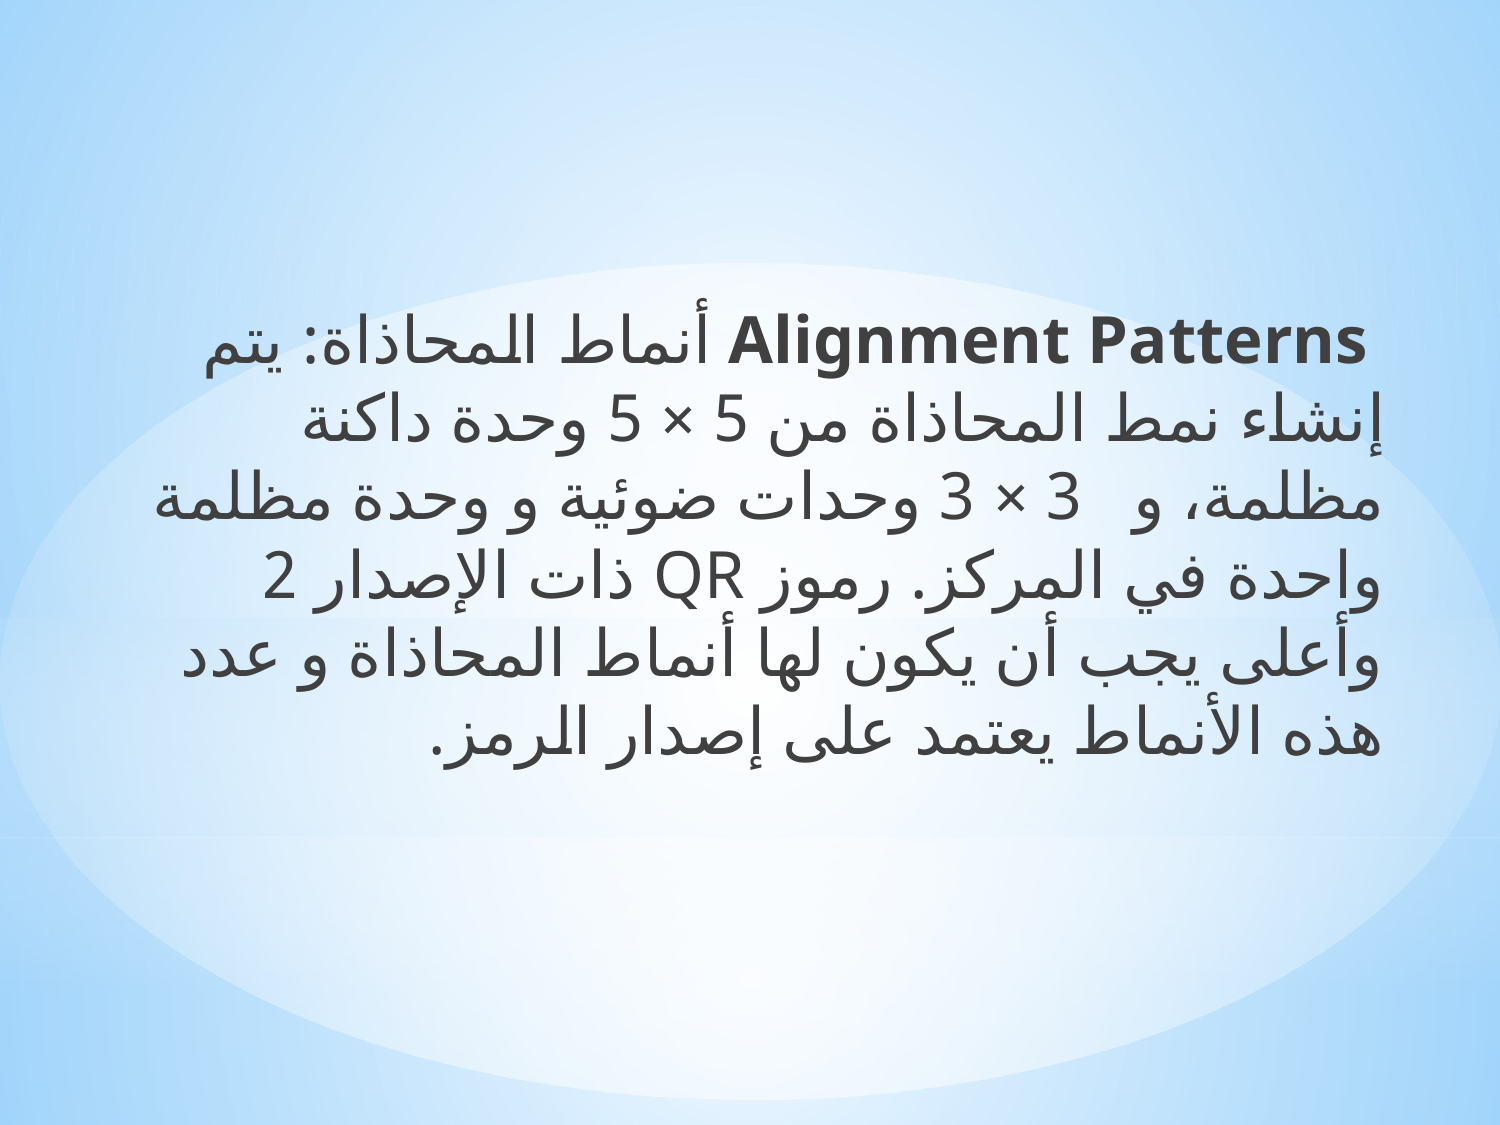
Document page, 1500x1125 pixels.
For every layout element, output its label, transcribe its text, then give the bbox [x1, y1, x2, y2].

list Alignment Patterns أنماط المحاذاة: يتم إنشاء نمط المحاذاة من 5 × 5 وحدة داكنة مظلمة، و 3 × 3 وحدات ضوئية و وحدة مظلمة واحدة في المركز. رموز QR ذات الإصدار 2 وأعلى يجب أن يكون لها أنماط المحاذاة و عدد هذه الأنماط يعتمد على إصدار الرمز. [100, 290, 1401, 835]
